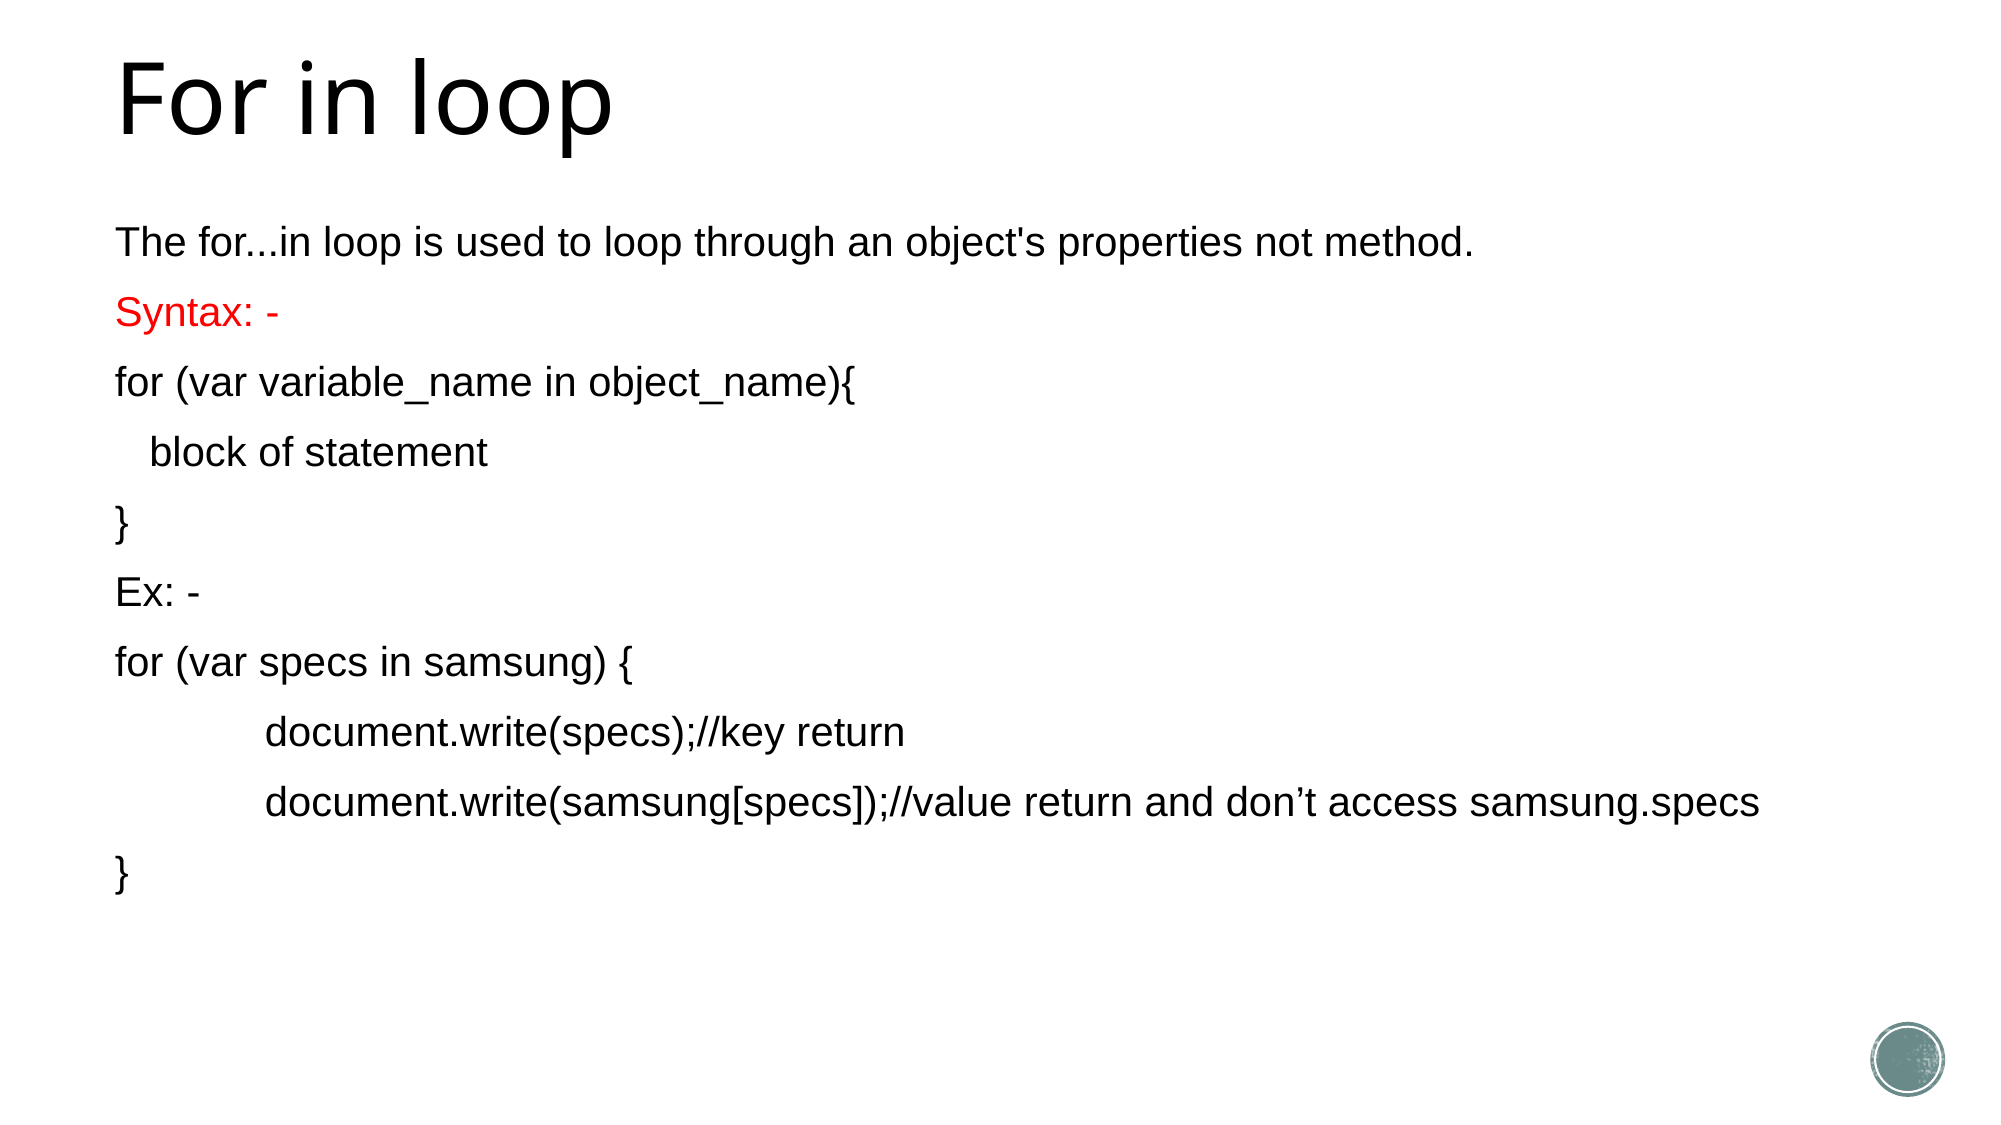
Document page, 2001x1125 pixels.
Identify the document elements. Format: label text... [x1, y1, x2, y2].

list The for...in loop is used to loop through an object's properties not method. Syntax: - for (var variable_name in object_name){ block of statement } Ex: - for (var specs in samsung) { document.write(specs);//key return document.write(samsung[specs]);//value return and don’t access samsung.specs } [99, 212, 1900, 996]
title For in loop [99, 8, 1900, 196]
